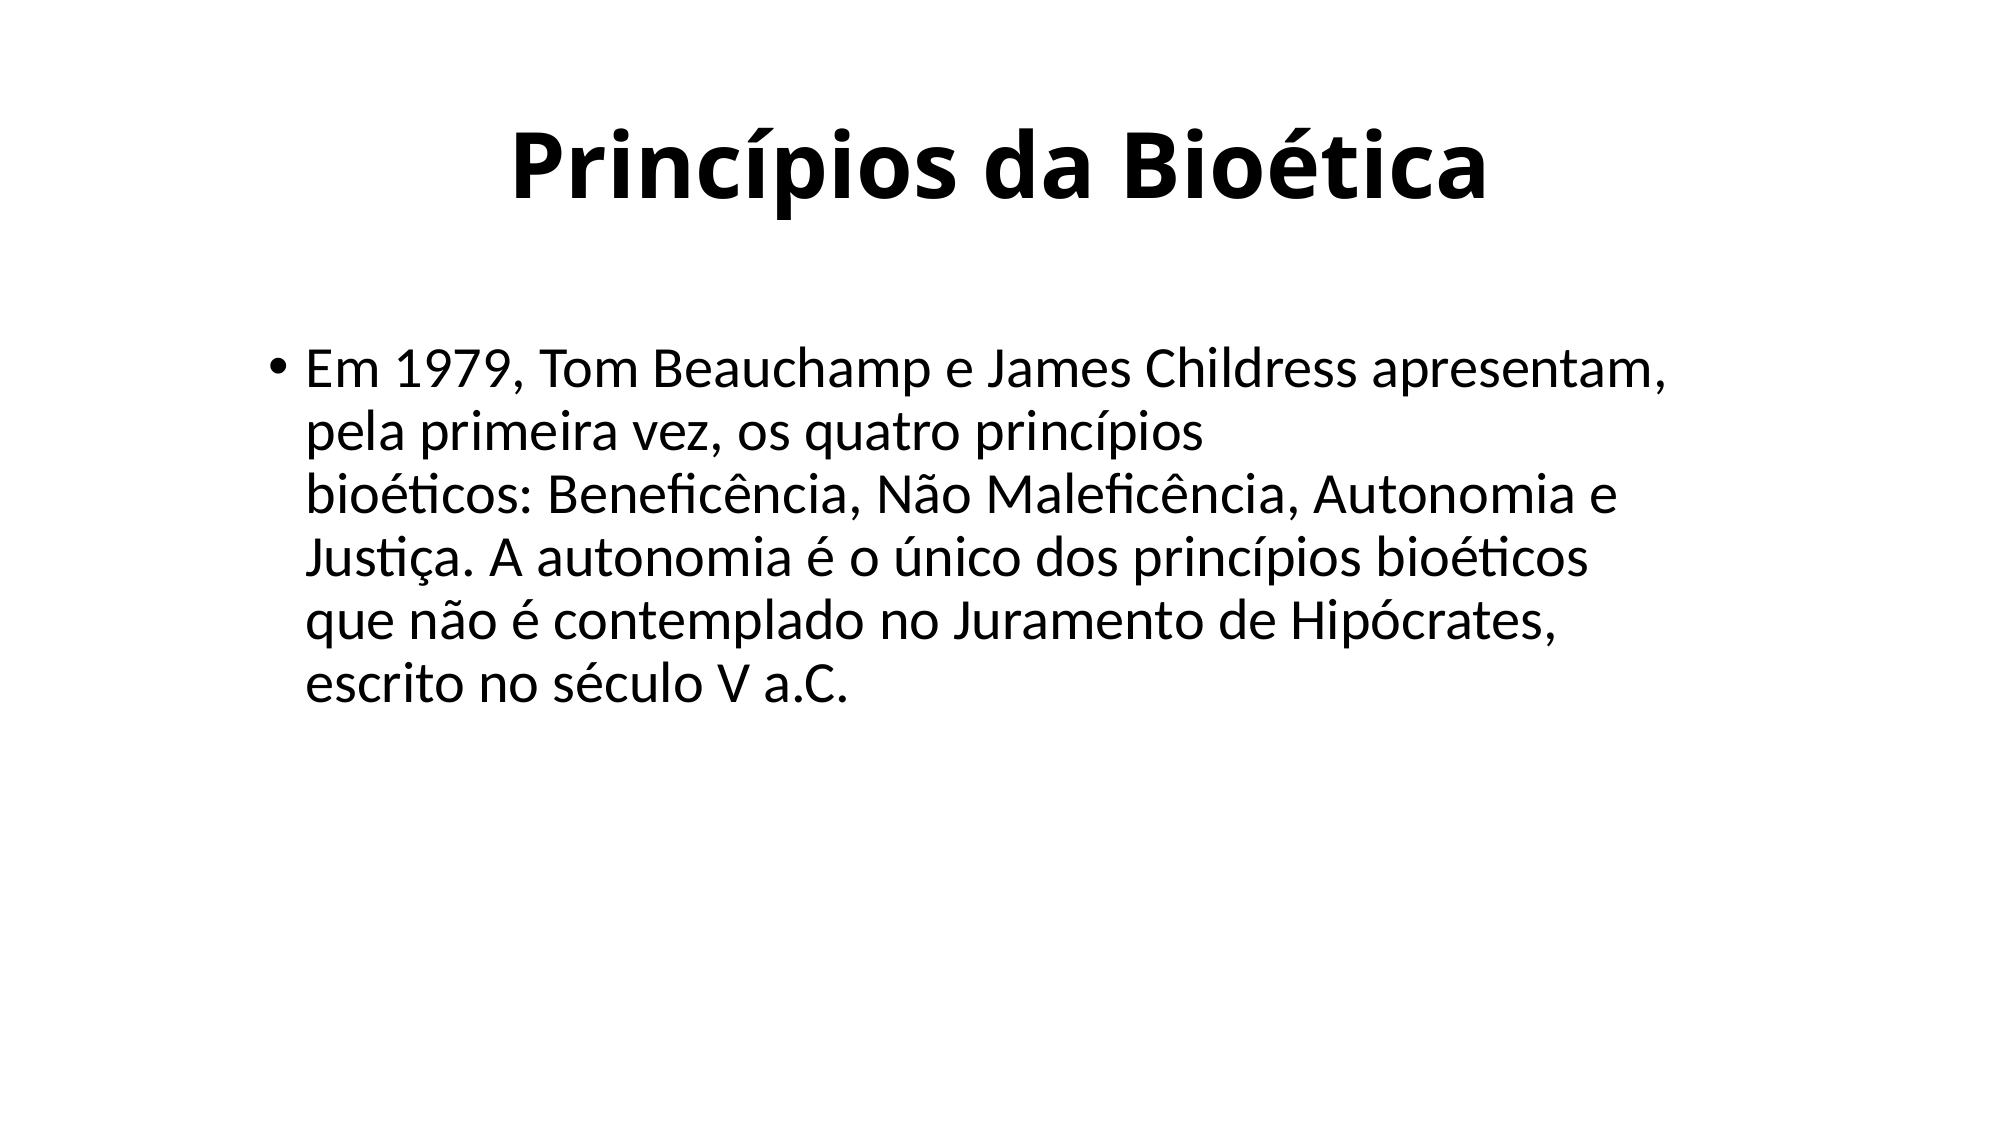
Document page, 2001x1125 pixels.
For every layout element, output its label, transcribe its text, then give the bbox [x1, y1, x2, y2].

title Princípios da Bioética [137, 59, 1863, 278]
list Em 1979, Tom Beauchamp e James Childress apresentam, pela primeira vez, os quatro princípios bioéticos: Beneficência, Não Maleficência, Autonomia e Justiça. A autonomia é o único dos princípios bioéticos que não é contemplado no Juramento de Hipócrates, escrito no século V a.C. [253, 329, 1703, 845]
